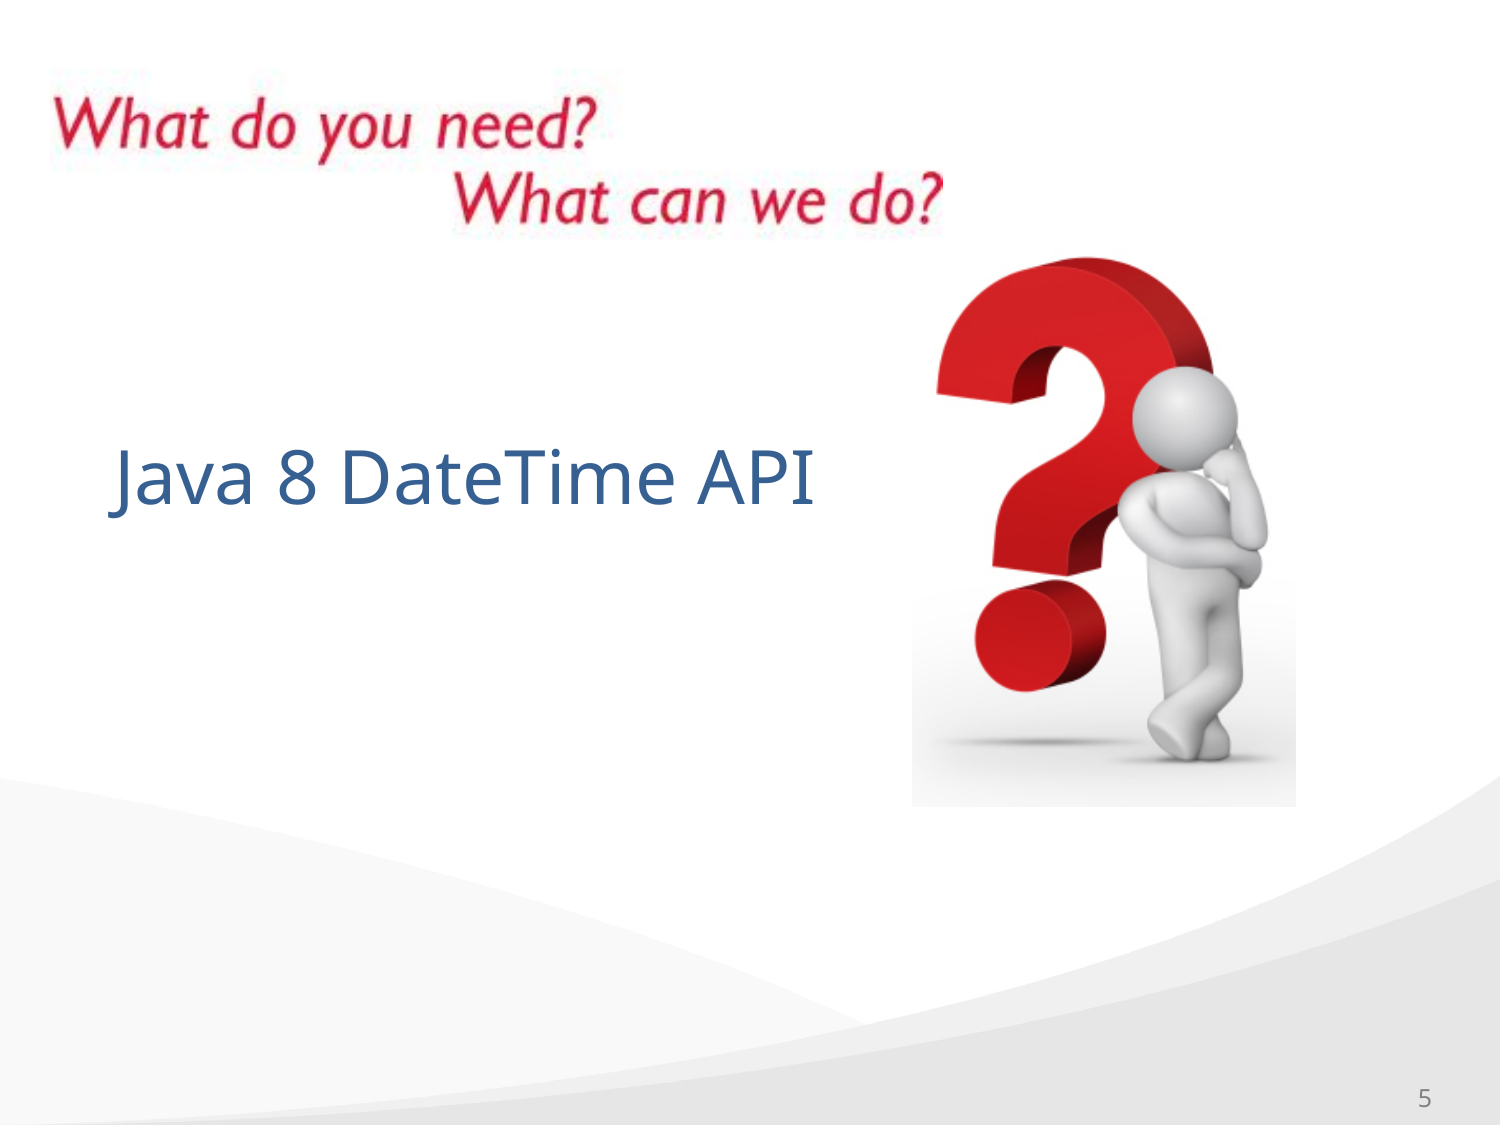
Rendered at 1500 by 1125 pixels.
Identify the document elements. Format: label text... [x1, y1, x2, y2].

text_box Java 8 DateTime API [99, 421, 832, 527]
picture [0, 0, 1500, 1125]
